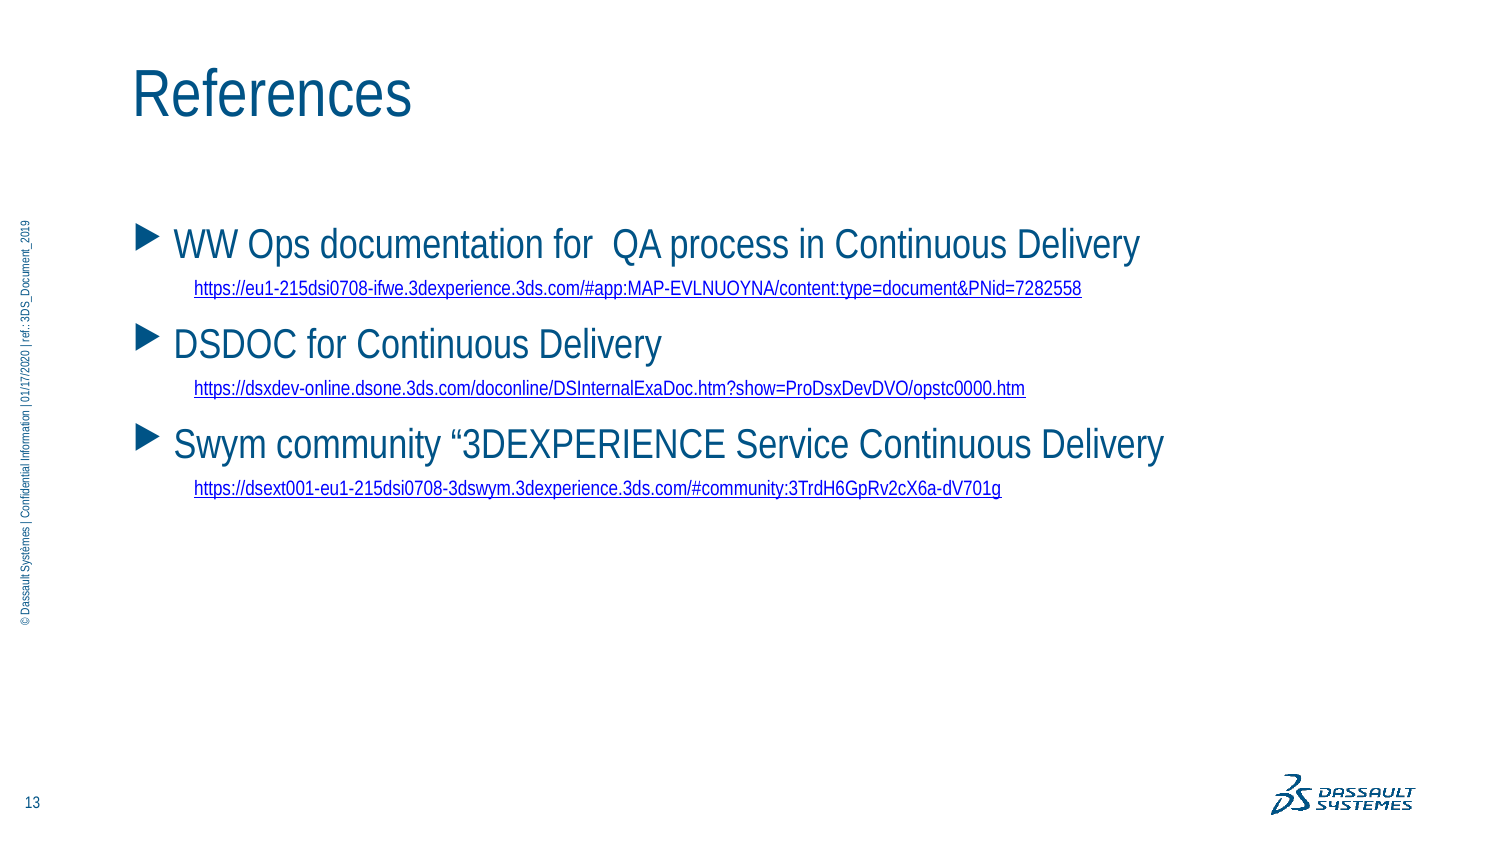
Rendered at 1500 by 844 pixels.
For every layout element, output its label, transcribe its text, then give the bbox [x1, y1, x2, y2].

title References [118, 59, 1418, 121]
picture [1267, 770, 1418, 818]
list WW Ops documentation for QA process in Continuous Delivery https://eu1-215dsi0708-ifwe.3dexperience.3ds.com/#app:MAP-EVLNUOYNA/content:type=document&PNid=7282558 DSDOC for Continuous Delivery https://dsxdev-online.dsone.3ds.com/doconline/DSInternalExaDoc.htm?show=ProDsxDevDVO/opstc0000.htm Swym community “3DEXPERIENCE Service Continuous Delivery https://dsext001-eu1-215dsi0708-3dswym.3dexperience.3ds.com/#community:3TrdH6GpRv2cX6a-dV701g [118, 209, 1423, 729]
